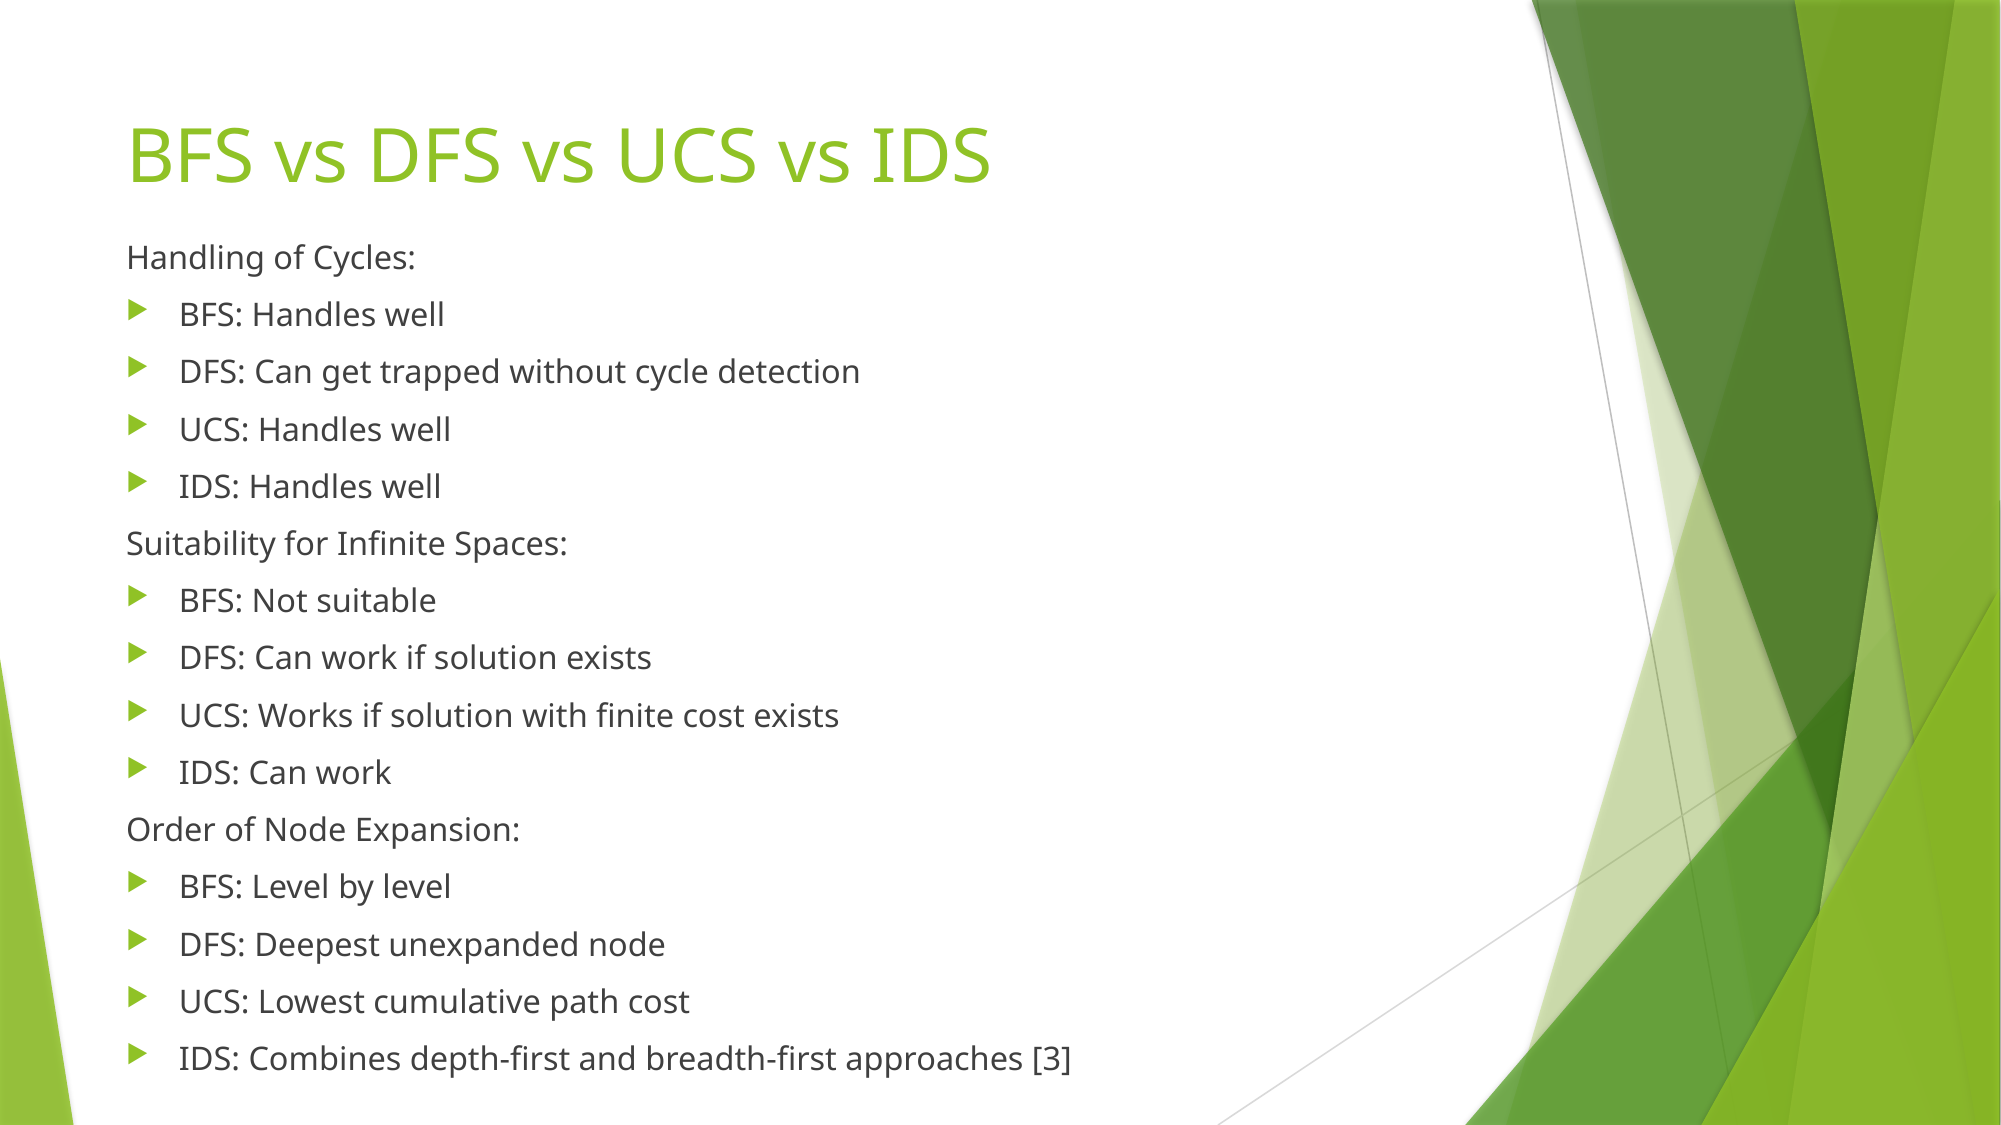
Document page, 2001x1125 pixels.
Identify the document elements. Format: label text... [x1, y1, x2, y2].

title BFS vs DFS vs UCS vs IDS [111, 99, 1522, 229]
list Handling of Cycles: BFS: Handles well DFS: Can get trapped without cycle detection UCS: Handles well IDS: Handles well Suitability for Infinite Spaces: BFS: Not suitable DFS: Can work if solution exists UCS: Works if solution with finite cost exists IDS: Can work Order of Node Expansion: BFS: Level by level DFS: Deepest unexpanded node UCS: Lowest cumulative path cost IDS: Combines depth-first and breadth-first approaches [3] [111, 229, 1522, 1087]
